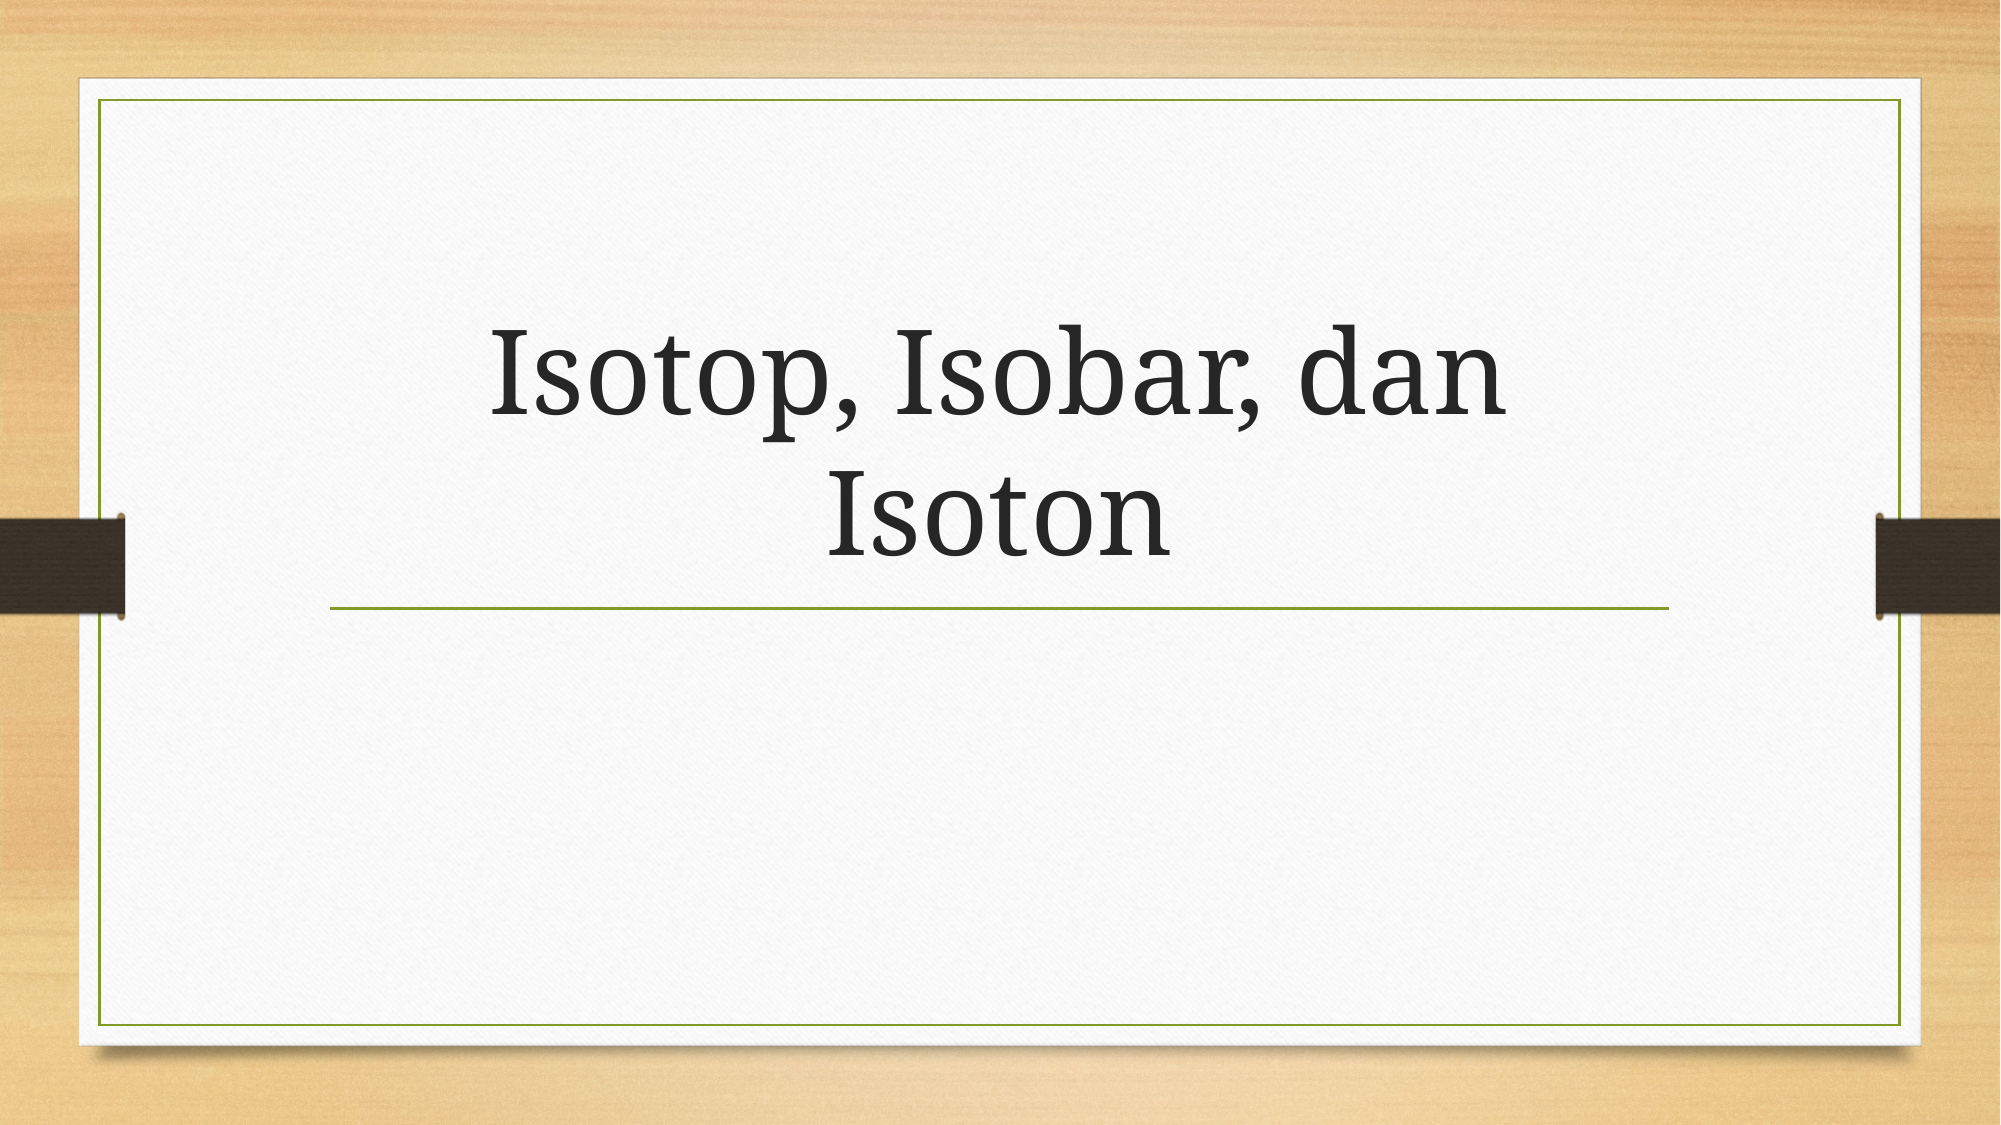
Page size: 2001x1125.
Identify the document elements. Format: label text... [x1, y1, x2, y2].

title Isotop, Isobar, dan Isoton [330, 287, 1669, 587]
picture [0, 0, 2001, 1125]
